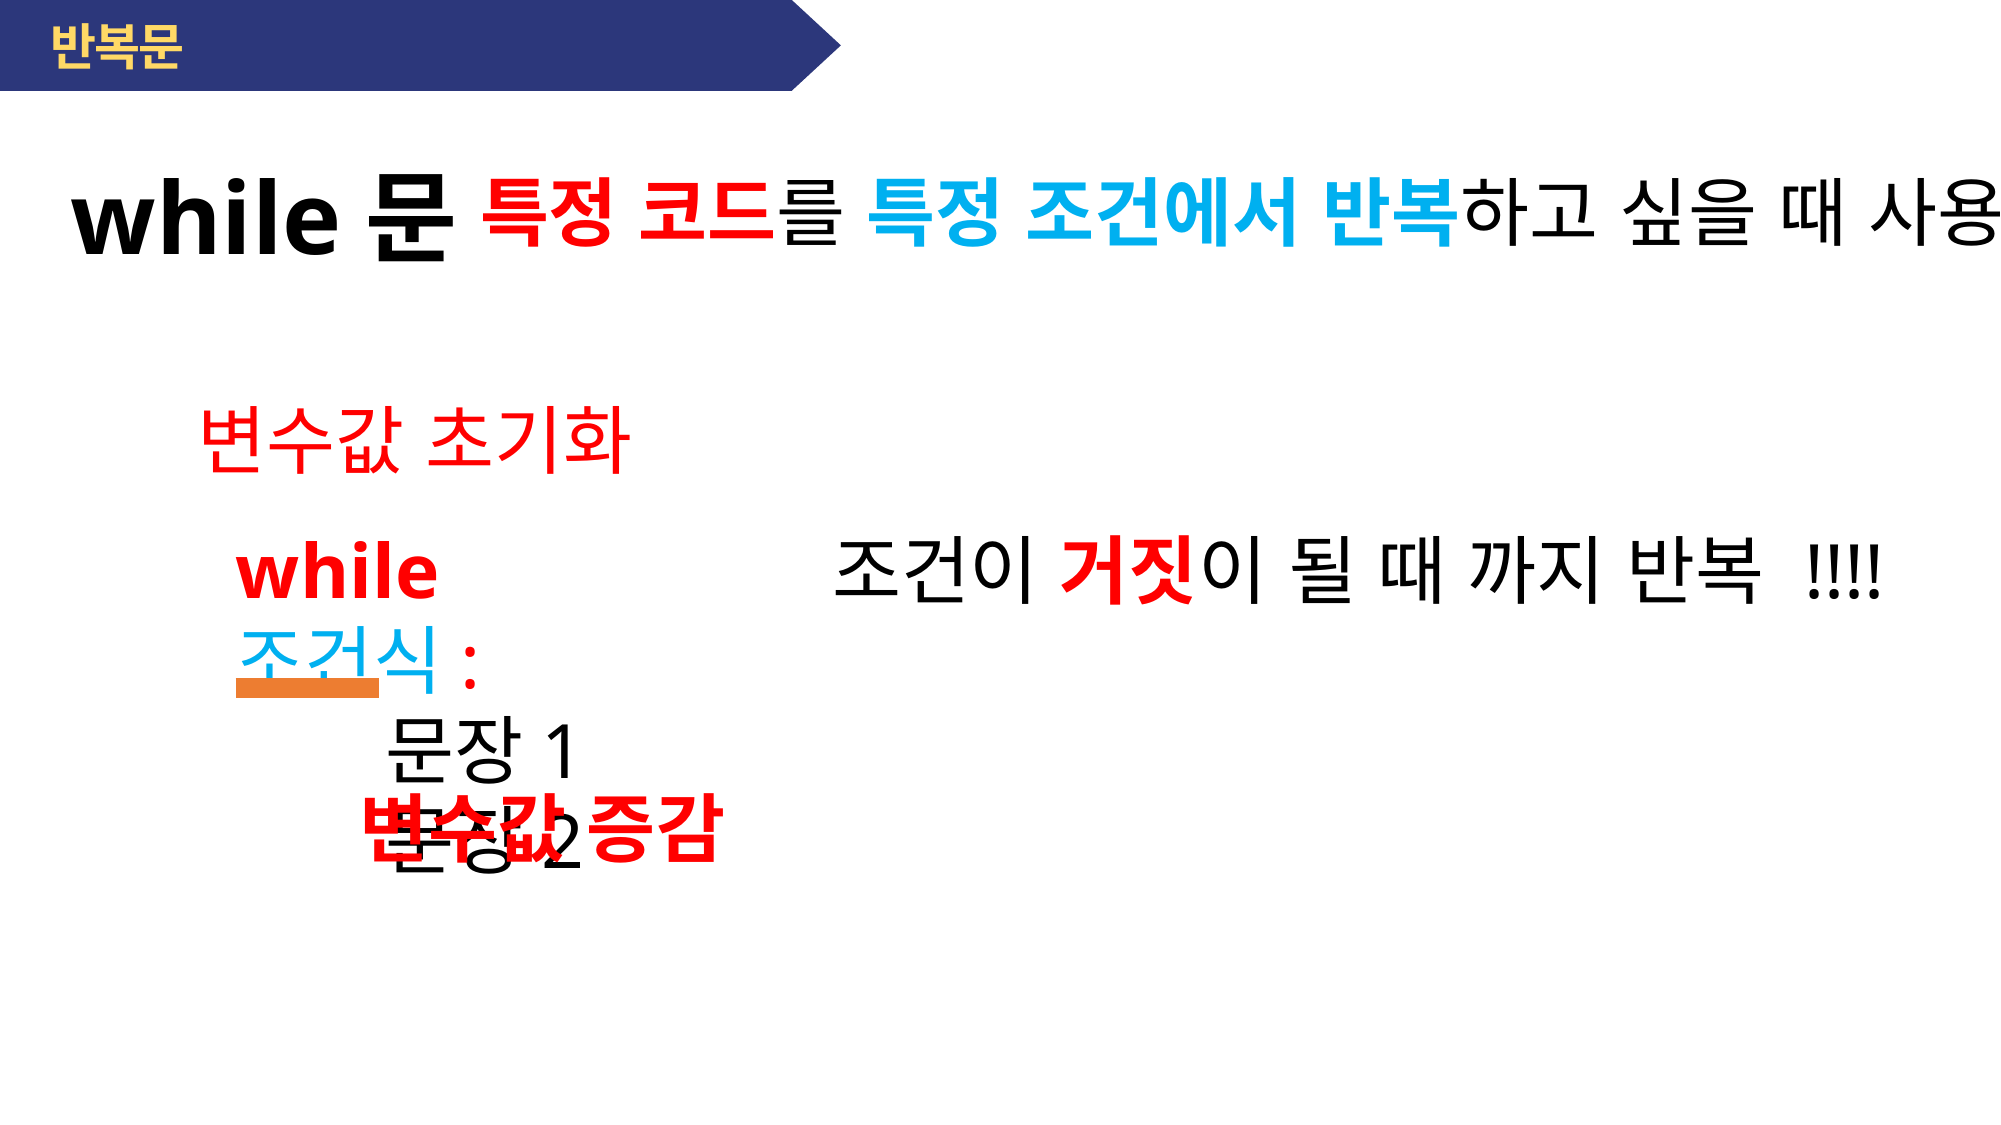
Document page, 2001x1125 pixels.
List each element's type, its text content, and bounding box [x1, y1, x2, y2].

text_box 변수값 초기화 [182, 386, 648, 492]
text_box while문 [55, 146, 473, 282]
text_box 변수값 증감 [344, 774, 740, 879]
text_box 특정 코드를 특정 조건에서 반복하고 싶을 때 사용 !! [465, 157, 2000, 263]
text_box while 조건식: 문장1 문장2 [220, 516, 620, 891]
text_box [0, 0, 1097, 91]
text_box 조건이 거짓이 될 때 까지 반복 !!!! [817, 516, 1900, 621]
